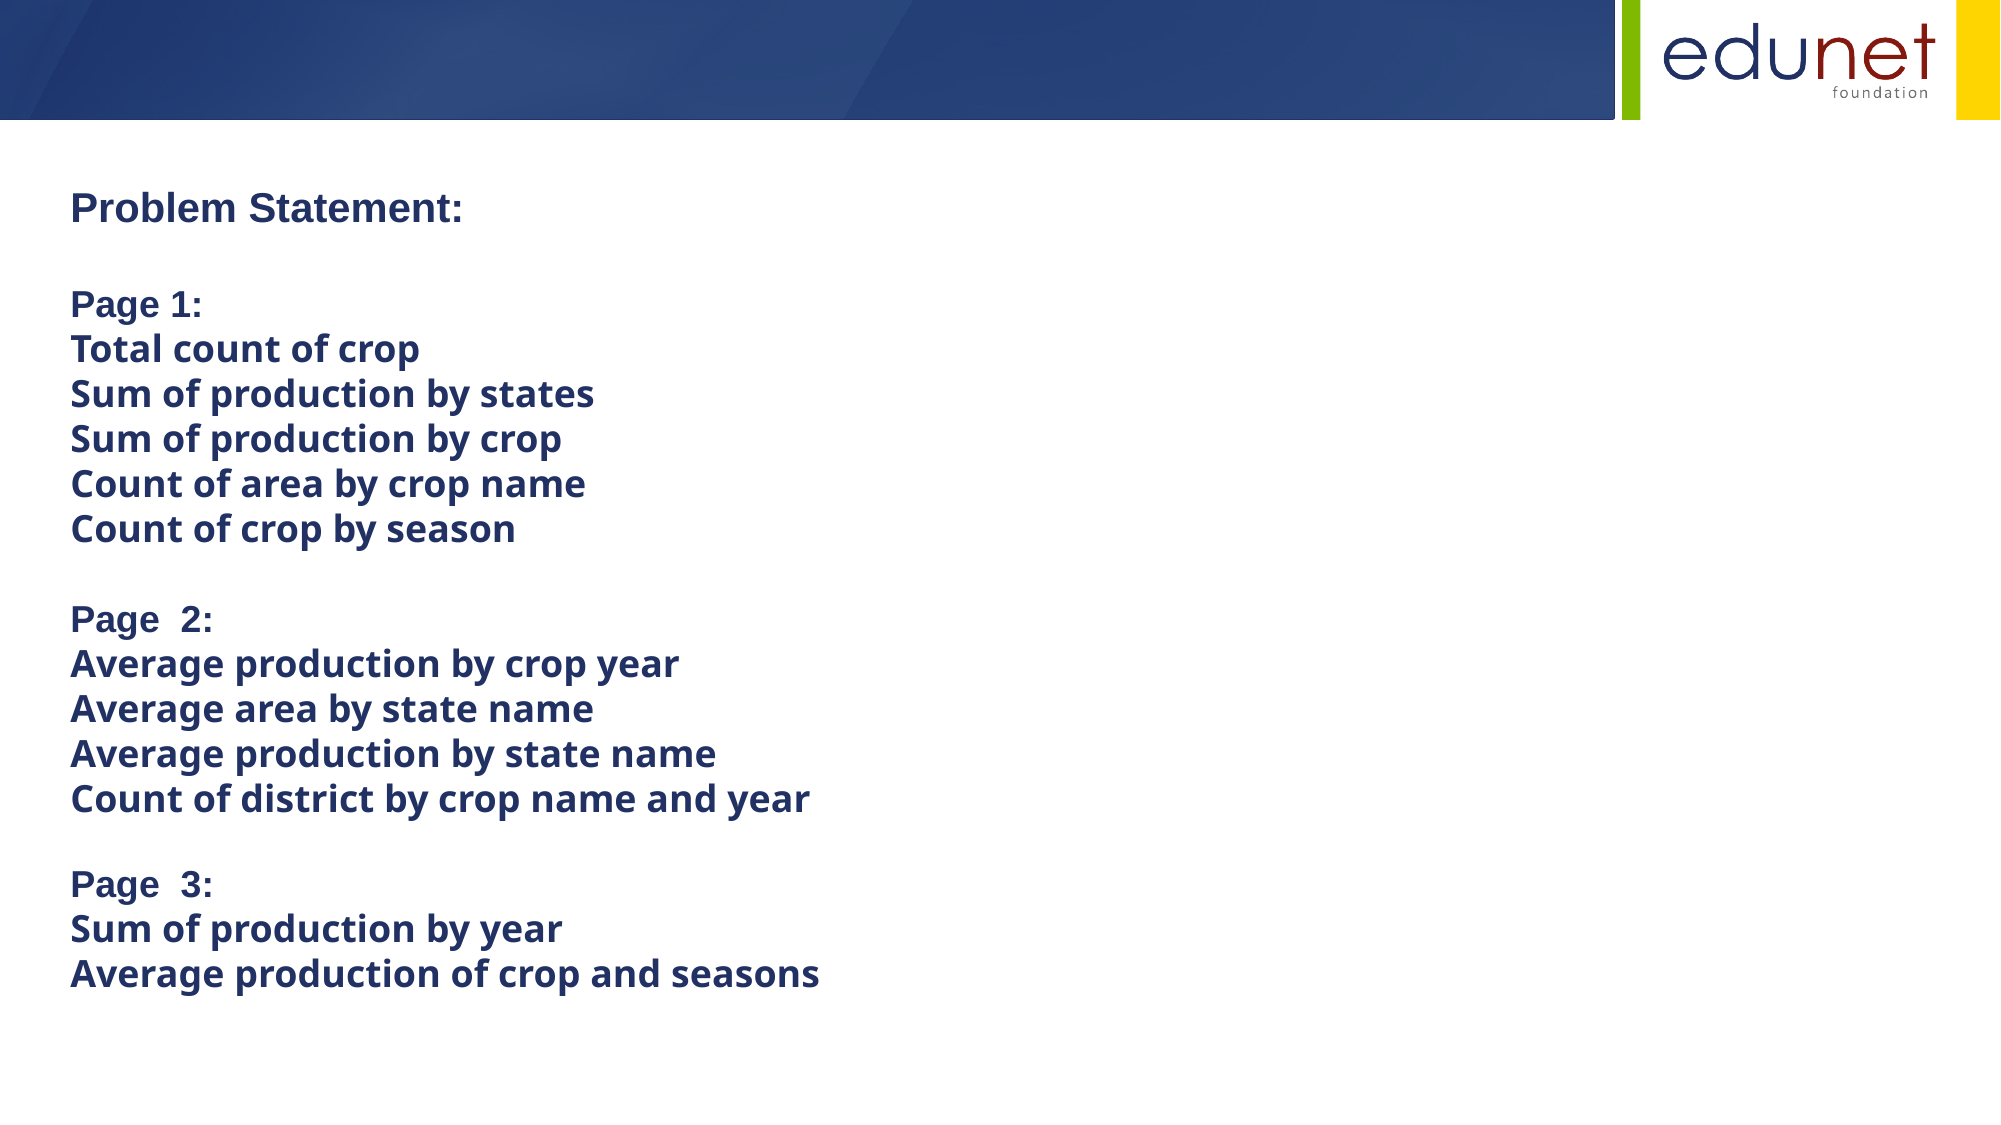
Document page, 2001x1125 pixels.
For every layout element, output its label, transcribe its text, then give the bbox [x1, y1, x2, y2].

picture [1652, 12, 1948, 108]
text_box Problem Statement: Page 1: Total count of crop Sum of production by states Sum of production by crop Count of area by crop name Count of crop by season Page 2: Average production by crop year Average area by state name Average production by state name Count of district by crop name and year Page 3: Sum of production by year Average production of crop and seasons [55, 172, 1445, 1125]
